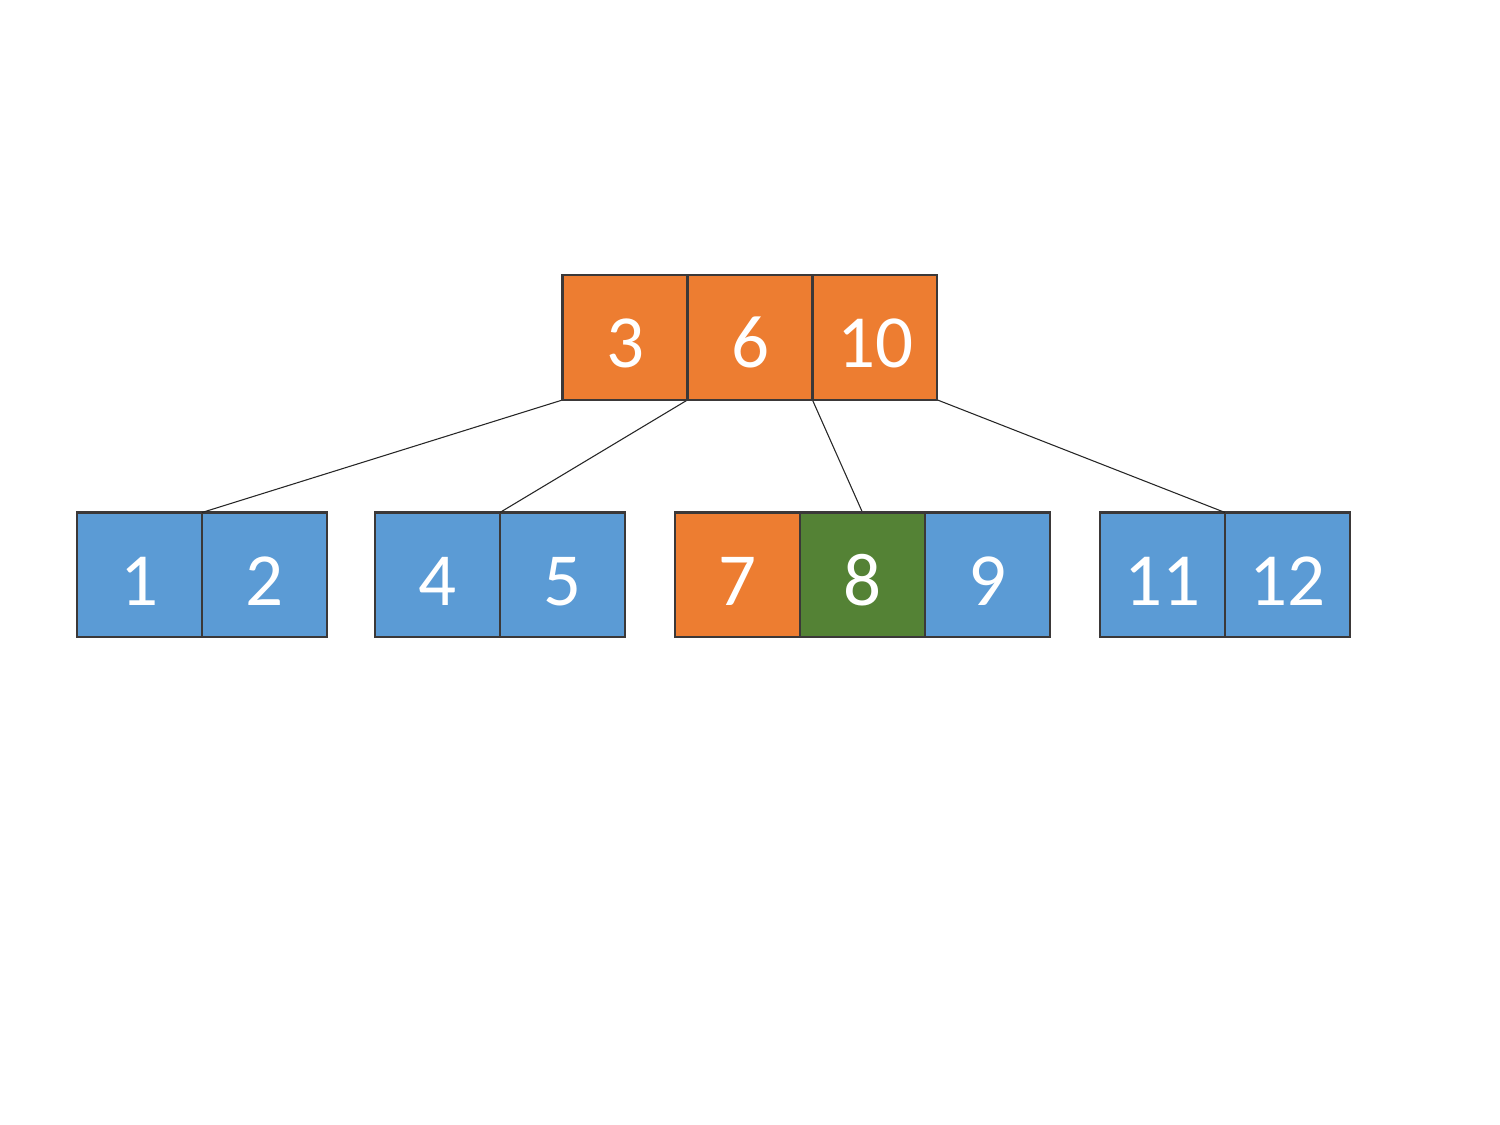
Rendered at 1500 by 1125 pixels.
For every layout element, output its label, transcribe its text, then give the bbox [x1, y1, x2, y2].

text_box 3 [561, 274, 686, 399]
text_box 10 [811, 274, 938, 401]
text_box 9 [926, 511, 1051, 638]
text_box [202, 399, 499, 513]
text_box 2 [201, 513, 328, 638]
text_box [499, 399, 688, 513]
text_box 4 [374, 513, 499, 638]
text_box 6 [686, 274, 811, 401]
text_box 1 [76, 511, 201, 638]
text_box 7 [674, 511, 799, 638]
text_box 11 [1099, 513, 1224, 638]
text_box 8 [799, 511, 926, 638]
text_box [937, 399, 1225, 513]
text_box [812, 399, 863, 513]
text_box 5 [499, 513, 626, 638]
text_box 12 [1224, 511, 1351, 638]
